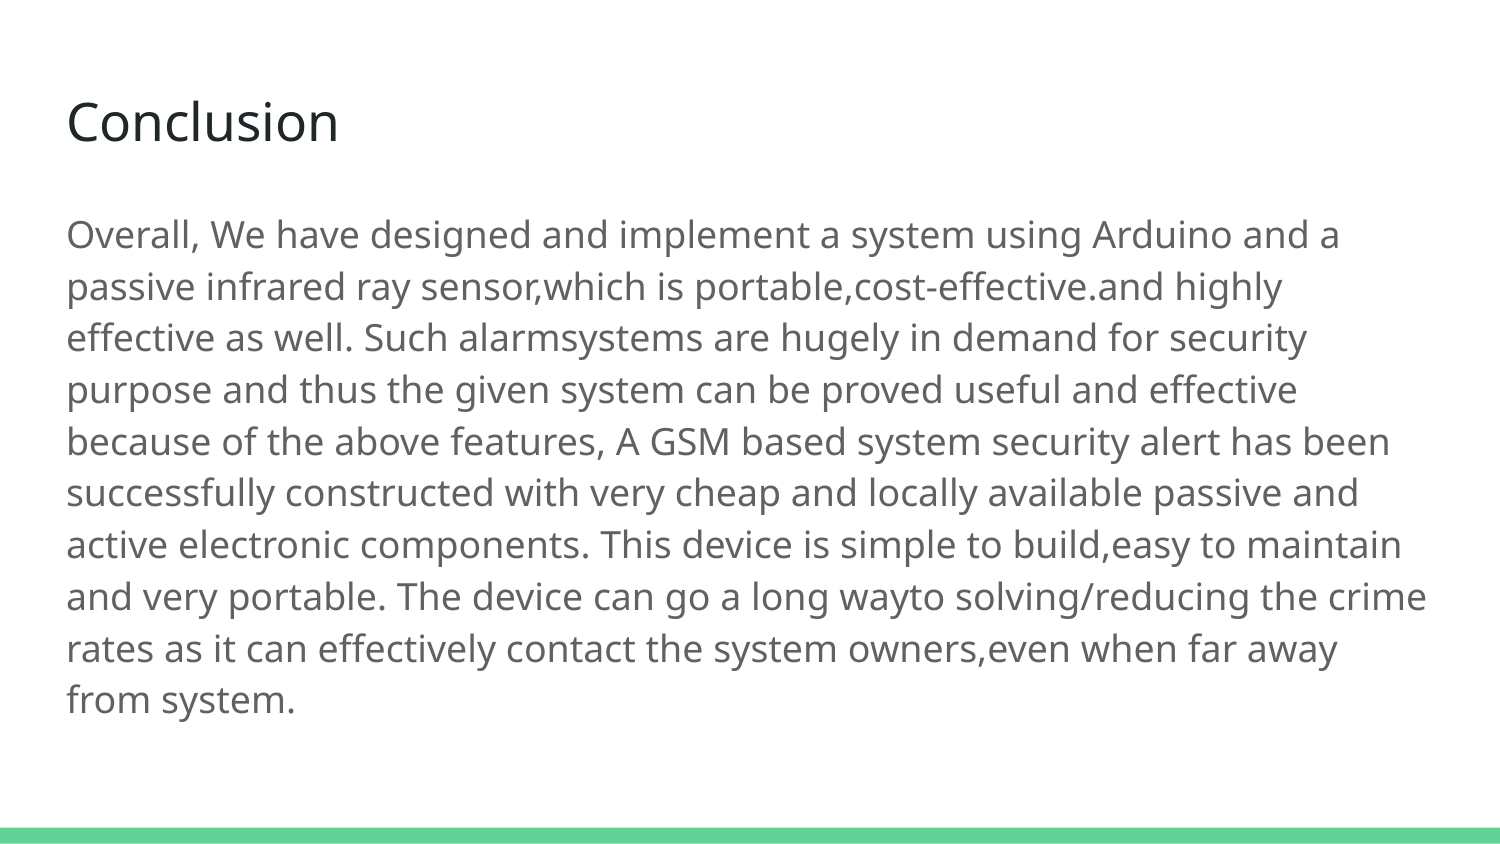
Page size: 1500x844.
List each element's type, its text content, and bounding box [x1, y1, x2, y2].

list Overall, We have designed and implement a system using Arduino and a passive infrared ray sensor,which is portable,cost-effective.and highly effective as well. Such alarmsystems are hugely in demand for security purpose and thus the given system can be proved useful and effective because of the above features, A GSM based system security alert has been successfully constructed with very cheap and locally available passive and active electronic components. This device is simple to build,easy to maintain and very portable. The device can go a long wayto solving/reducing the crime rates as it can effectively contact the system owners,even when far away from system. [51, 189, 1449, 750]
title Conclusion [51, 72, 1449, 167]
